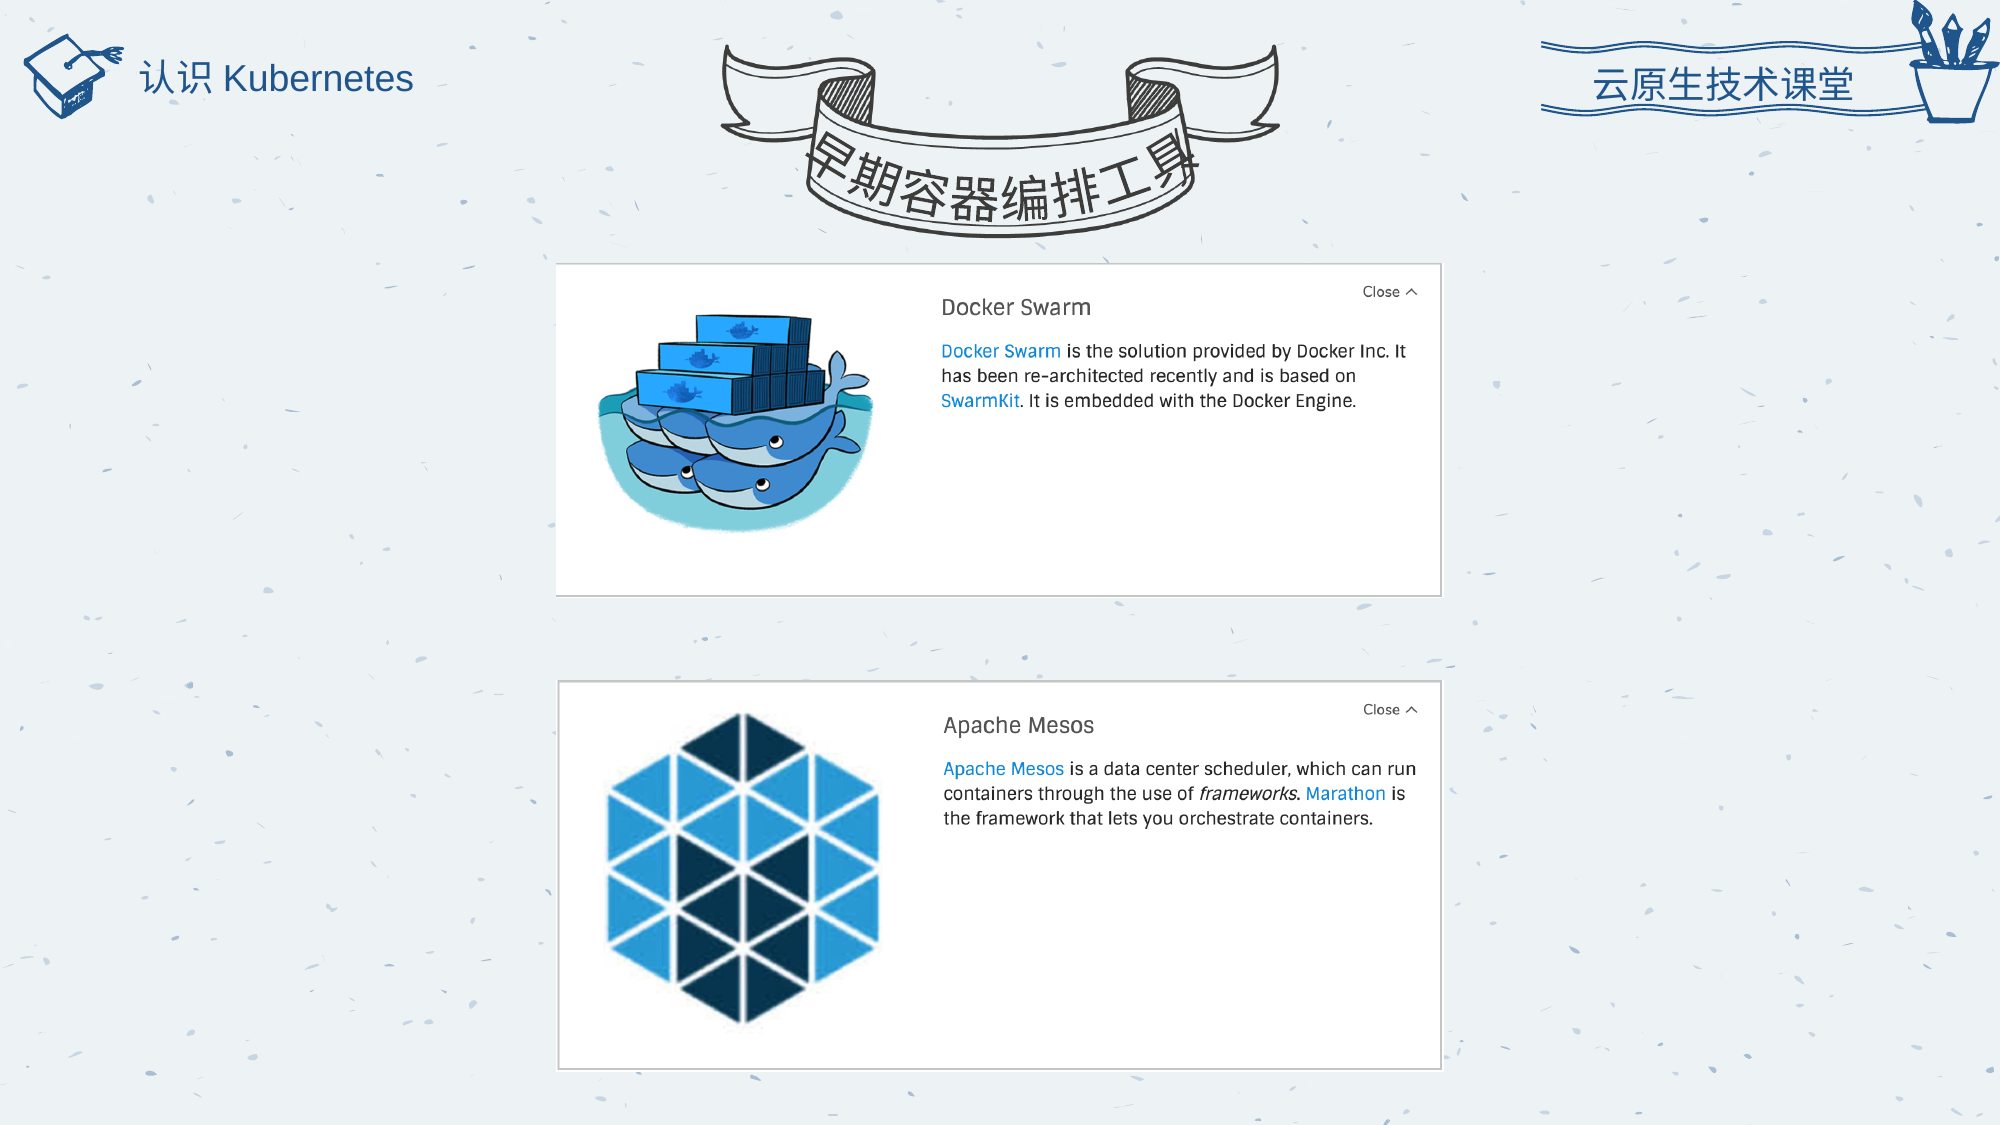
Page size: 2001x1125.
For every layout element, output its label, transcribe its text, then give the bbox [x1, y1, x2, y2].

picture [555, 680, 1444, 1072]
text_box [23, 33, 124, 120]
text_box 认识Kubernetes [124, 46, 509, 106]
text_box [1541, 0, 2000, 125]
picture [720, 44, 1280, 239]
picture [555, 263, 1444, 598]
